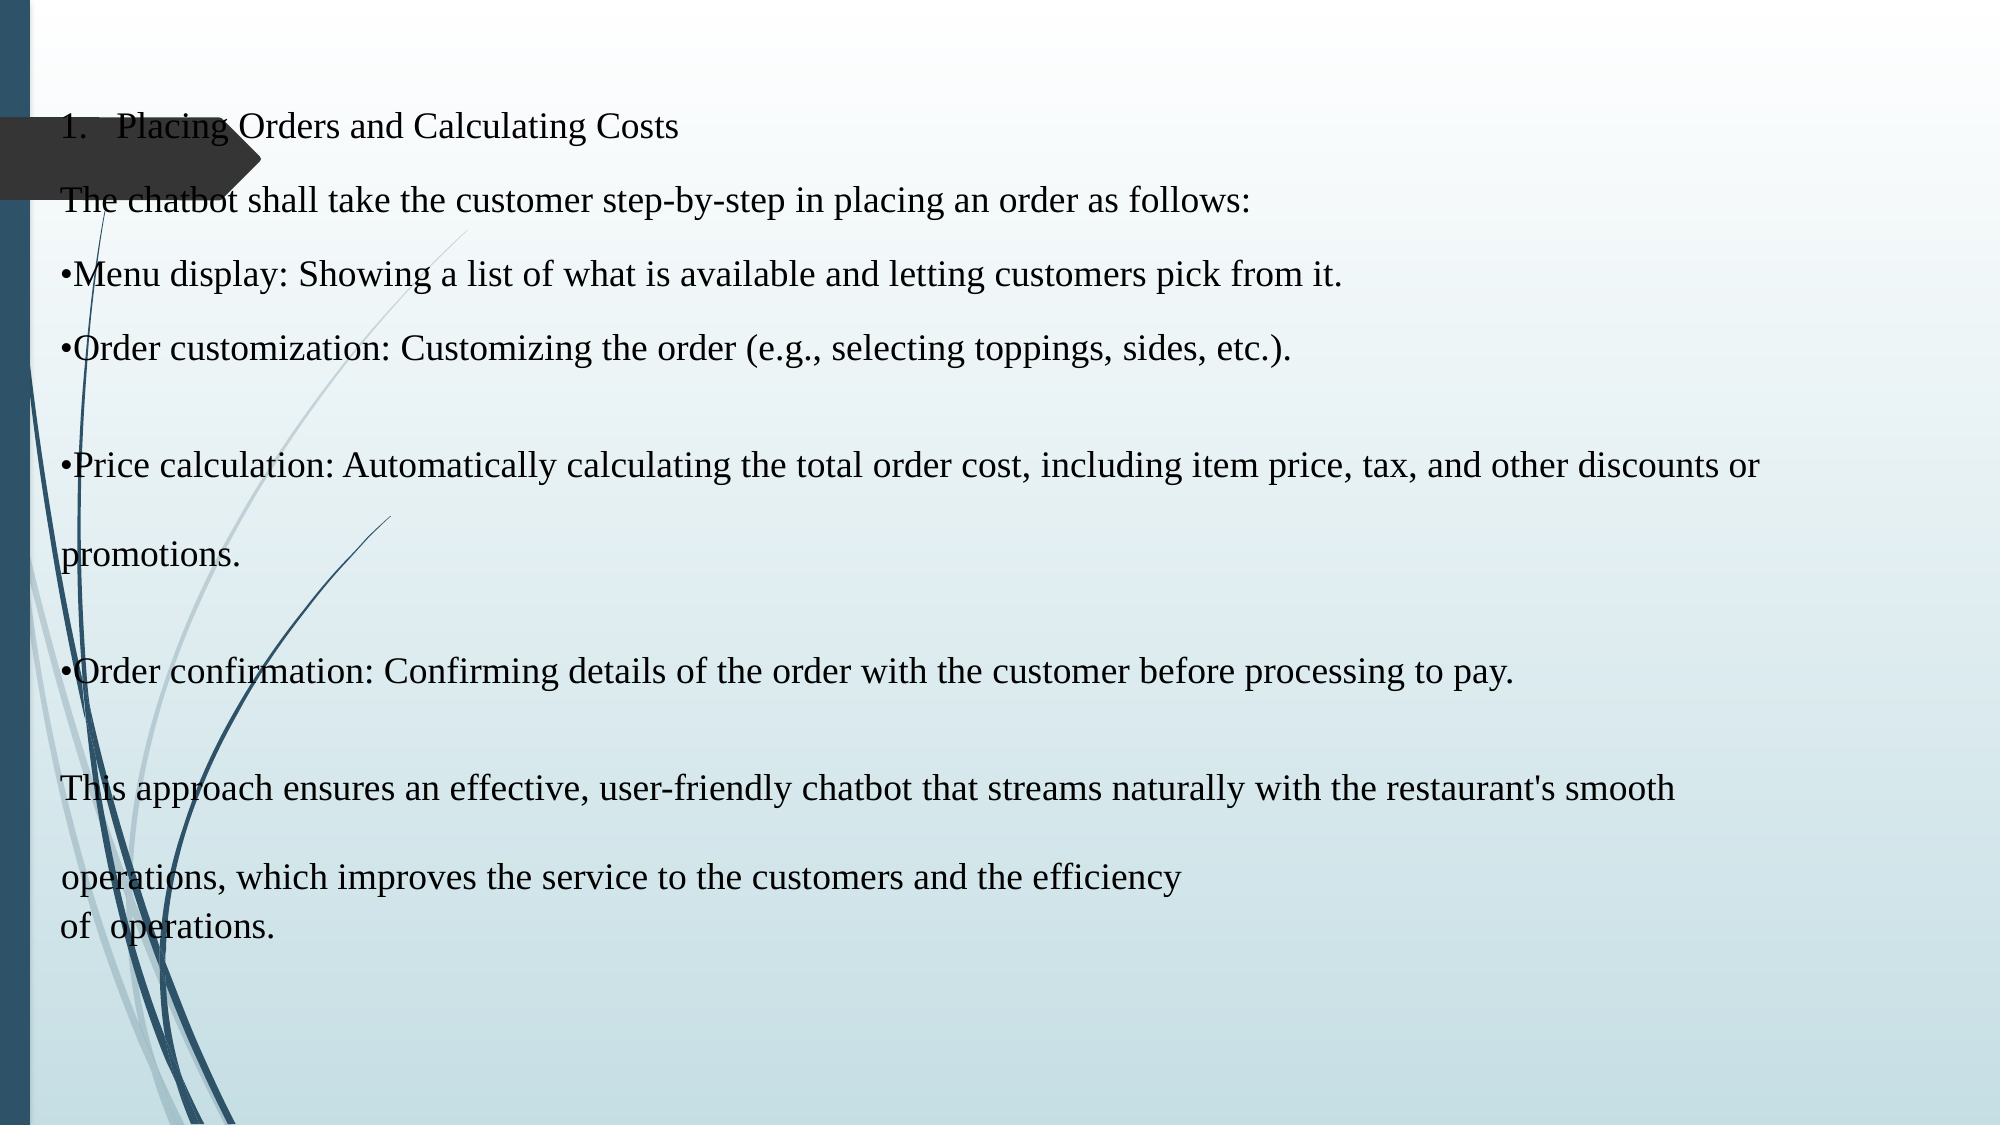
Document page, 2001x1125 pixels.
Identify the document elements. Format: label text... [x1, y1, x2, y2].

text_box Placing Orders and Calculating Costs The chatbot shall take the customer step-by-step in placing an order as follows: •Menu display: Showing a list of what is available and letting customers pick from it. •Order customization: Customizing the order (e.g., selecting toppings, sides, etc.). •Price calculation: Automatically calculating the total order cost, including item price, tax, and other discounts or promotions. •Order confirmation: Confirming details of the order with the customer before processing to pay. This approach ensures an effective, user-friendly chatbot that streams naturally with the restaurant's smooth operations, which improves the service to the customers and the efficiency of operations. [45, 91, 1929, 1030]
